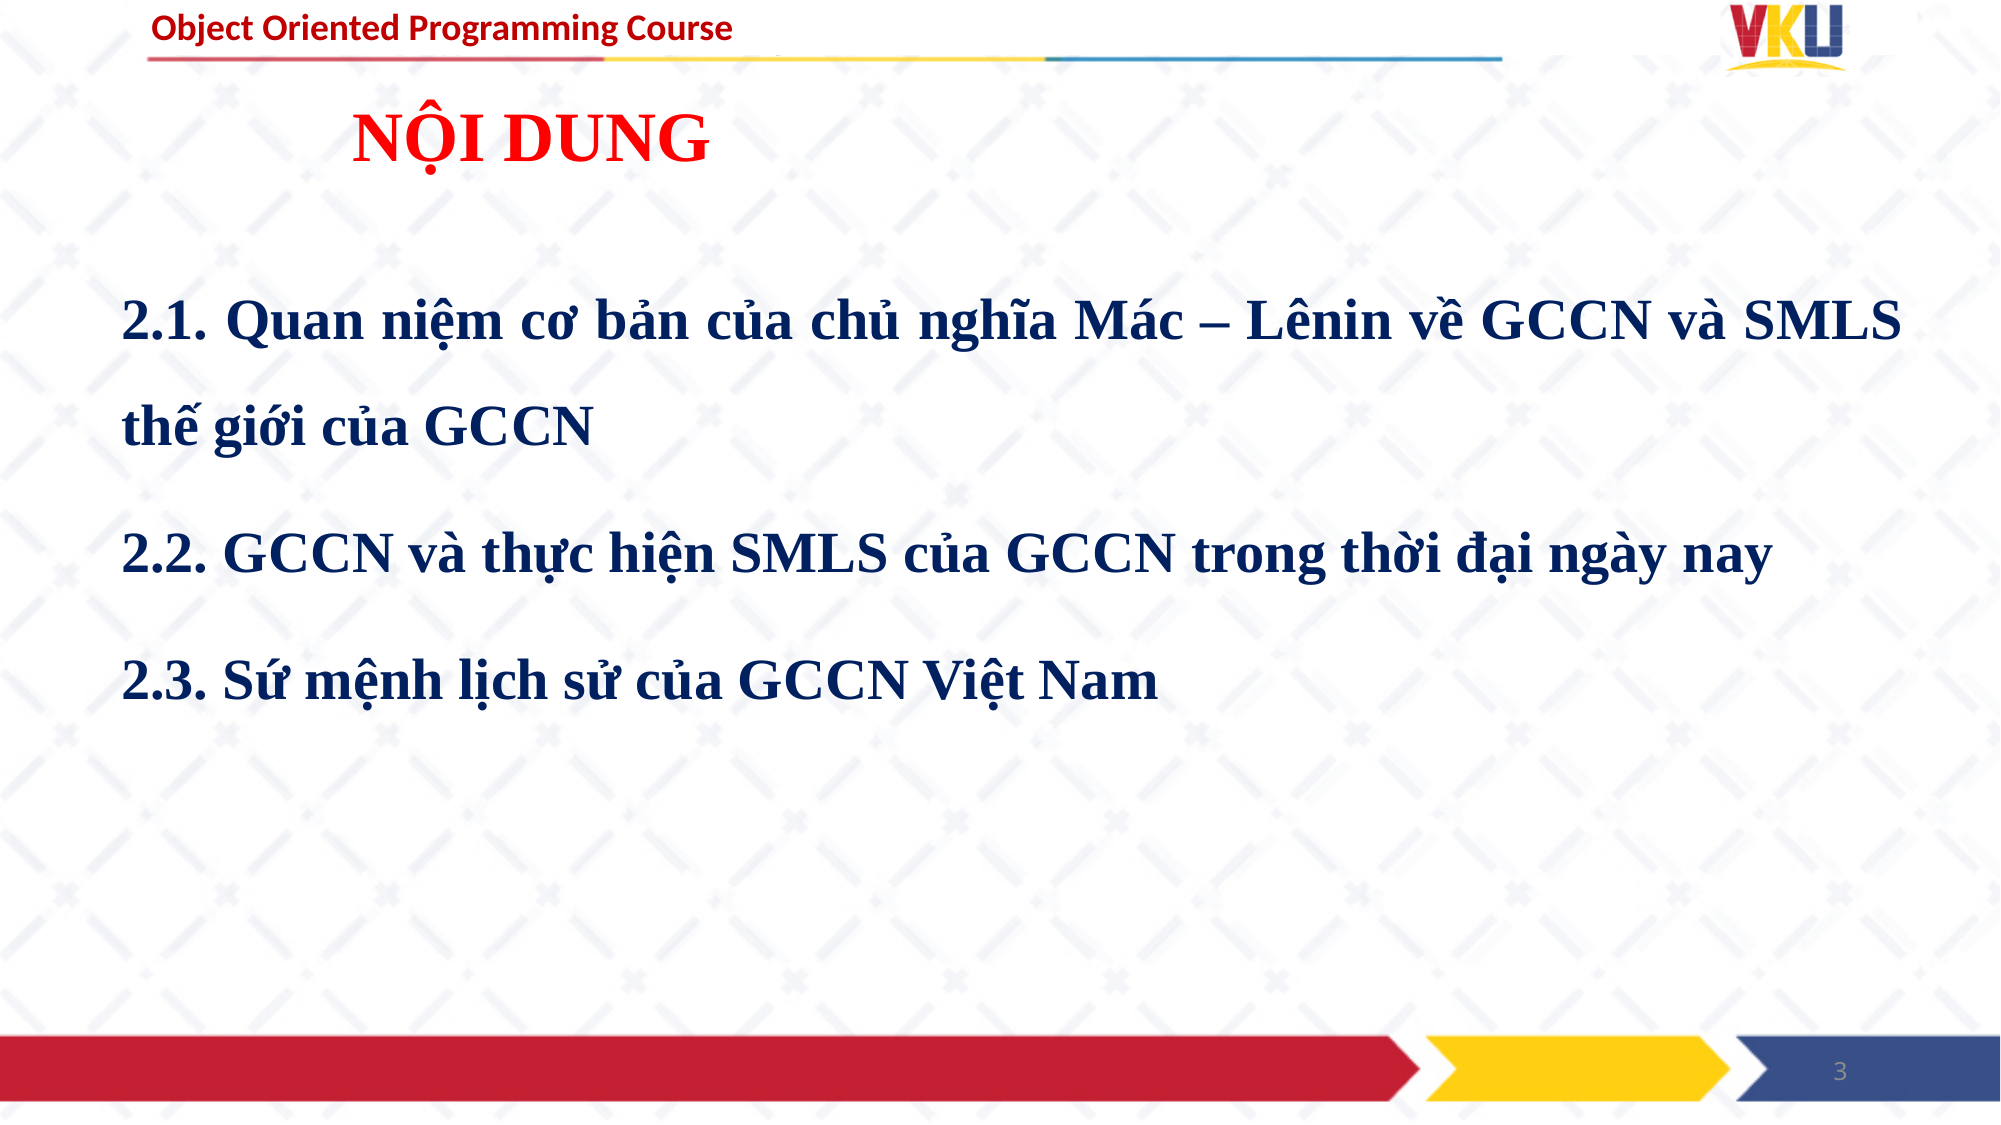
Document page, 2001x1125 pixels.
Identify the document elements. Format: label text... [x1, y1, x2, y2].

picture [0, 0, 2001, 1125]
title NỘI DUNG [337, 62, 1688, 213]
list 2.1. Quan niệm cơ bản của chủ nghĩa Mác – Lênin về GCCN và SMLS thế giới của GCCN 2.2. GCCN và thực hiện SMLS của GCCN trong thời đại ngày nay 2.3. Sứ mệnh lịch sử của GCCN Việt Nam [106, 237, 1919, 993]
slide_number 3 [1412, 1042, 1863, 1103]
